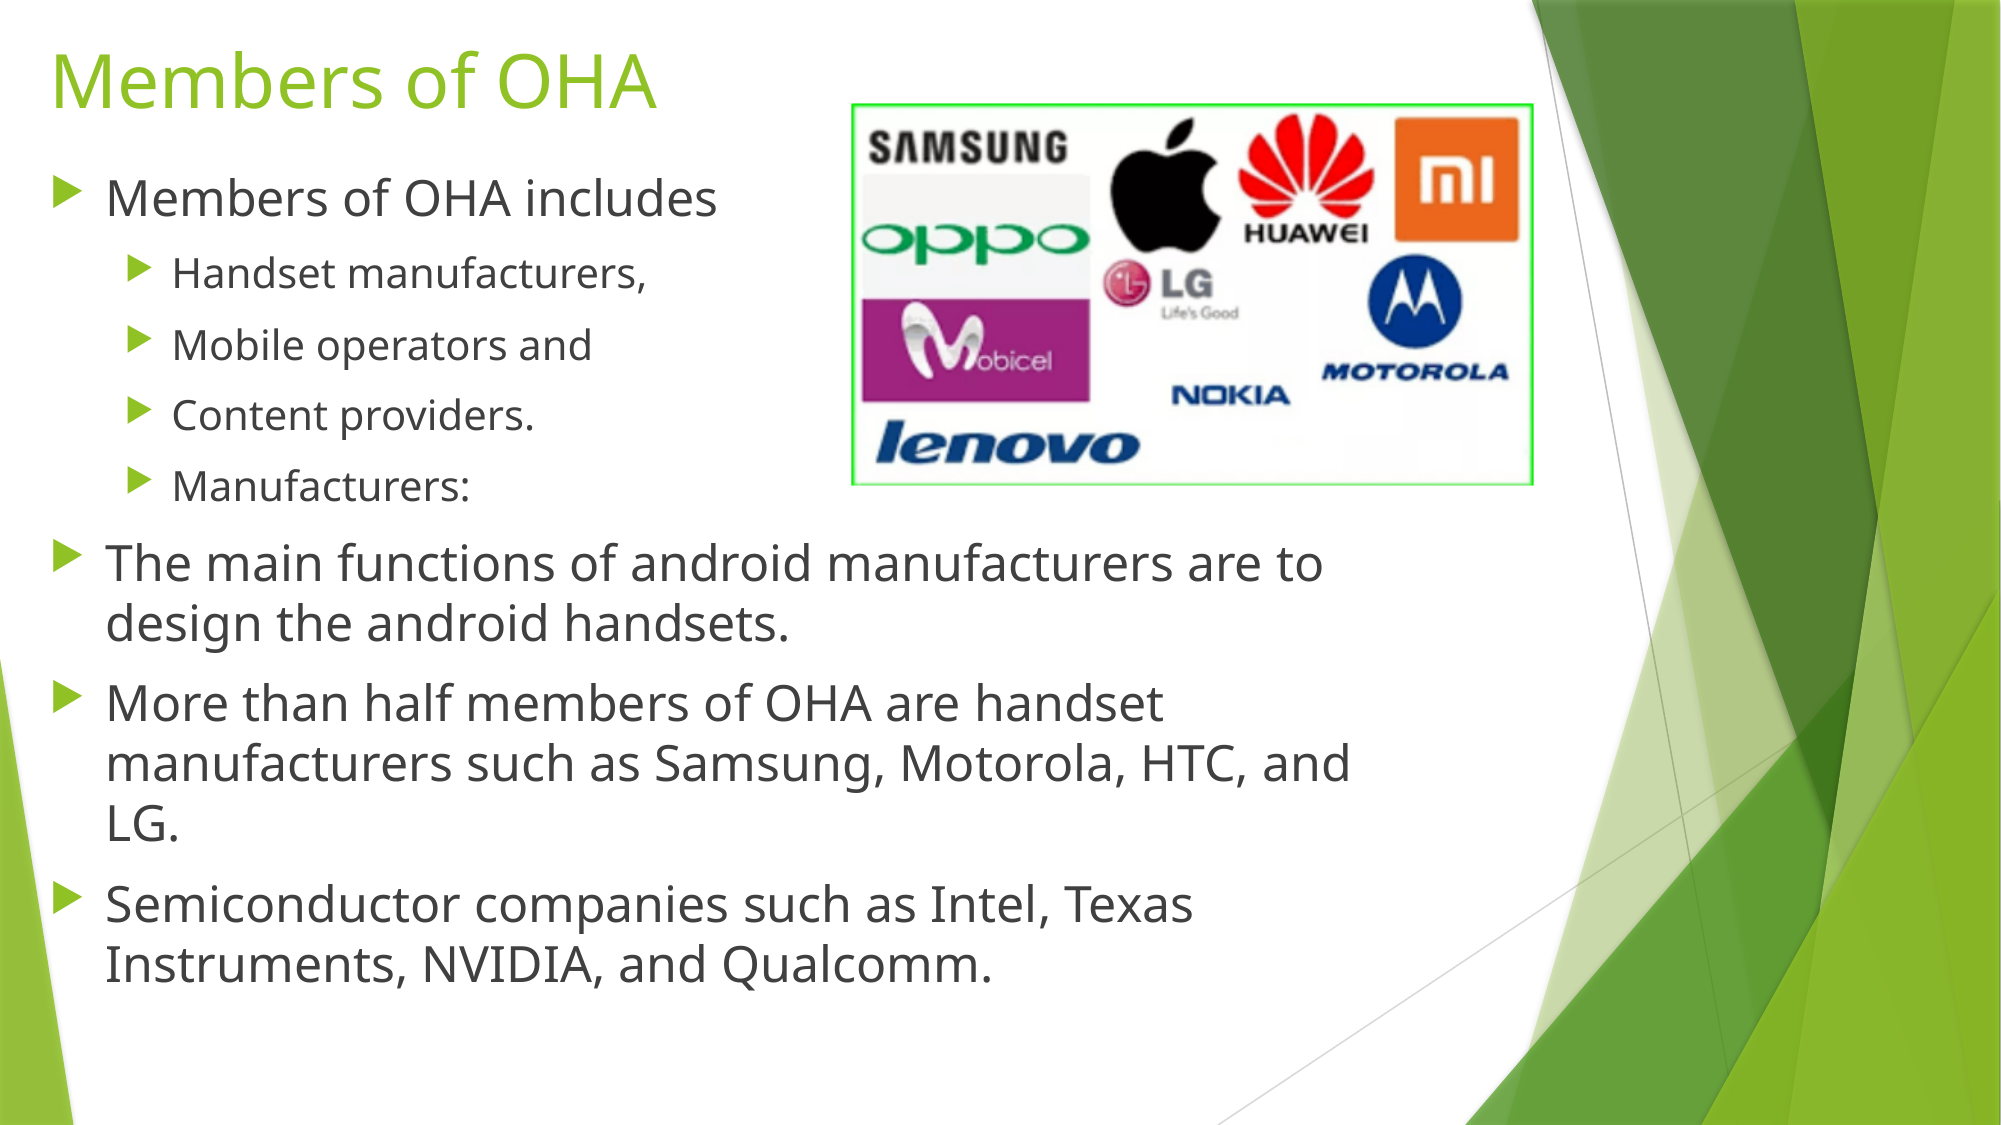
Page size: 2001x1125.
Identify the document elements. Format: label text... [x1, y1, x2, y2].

title Members of OHA [34, 25, 1445, 149]
list Members of OHA includes Handset manufacturers, Mobile operators and Content providers. Manufacturers: The main functions of android manufacturers are to design the android handsets. More than half members of OHA are handset manufacturers such as Samsung, Motorola, HTC, and LG. Semiconductor companies such as Intel, Texas Instruments, NVIDIA, and Qualcomm. [34, 158, 1445, 1011]
picture [847, 90, 1540, 492]
